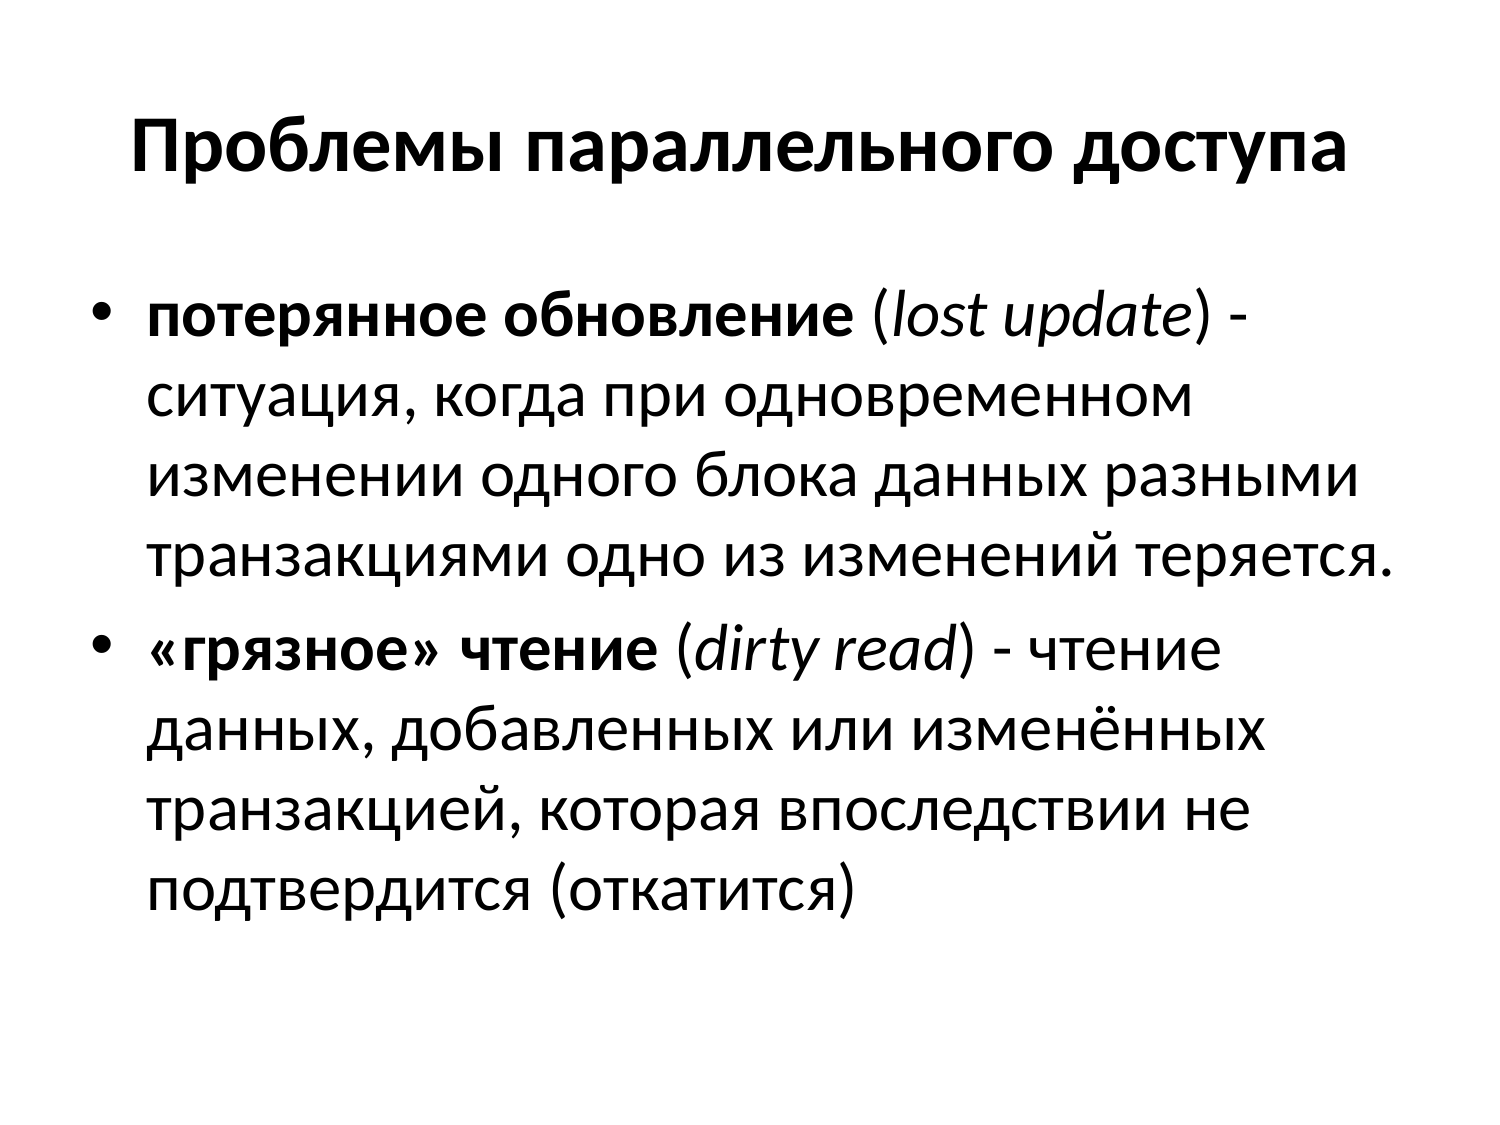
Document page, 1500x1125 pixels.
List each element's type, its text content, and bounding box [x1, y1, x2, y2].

list потерянное обновление (lost update) - ситуация, когда при одновременном изменении одного блока данных разными транзакциями одно из изменений теряется. «грязное» чтение (dirty read) - чтение данных, добавленных или изменённых транзакцией, которая впоследствии не подтвердится (откатится) [75, 262, 1425, 1005]
title Проблемы параллельного доступа [75, 45, 1425, 233]
